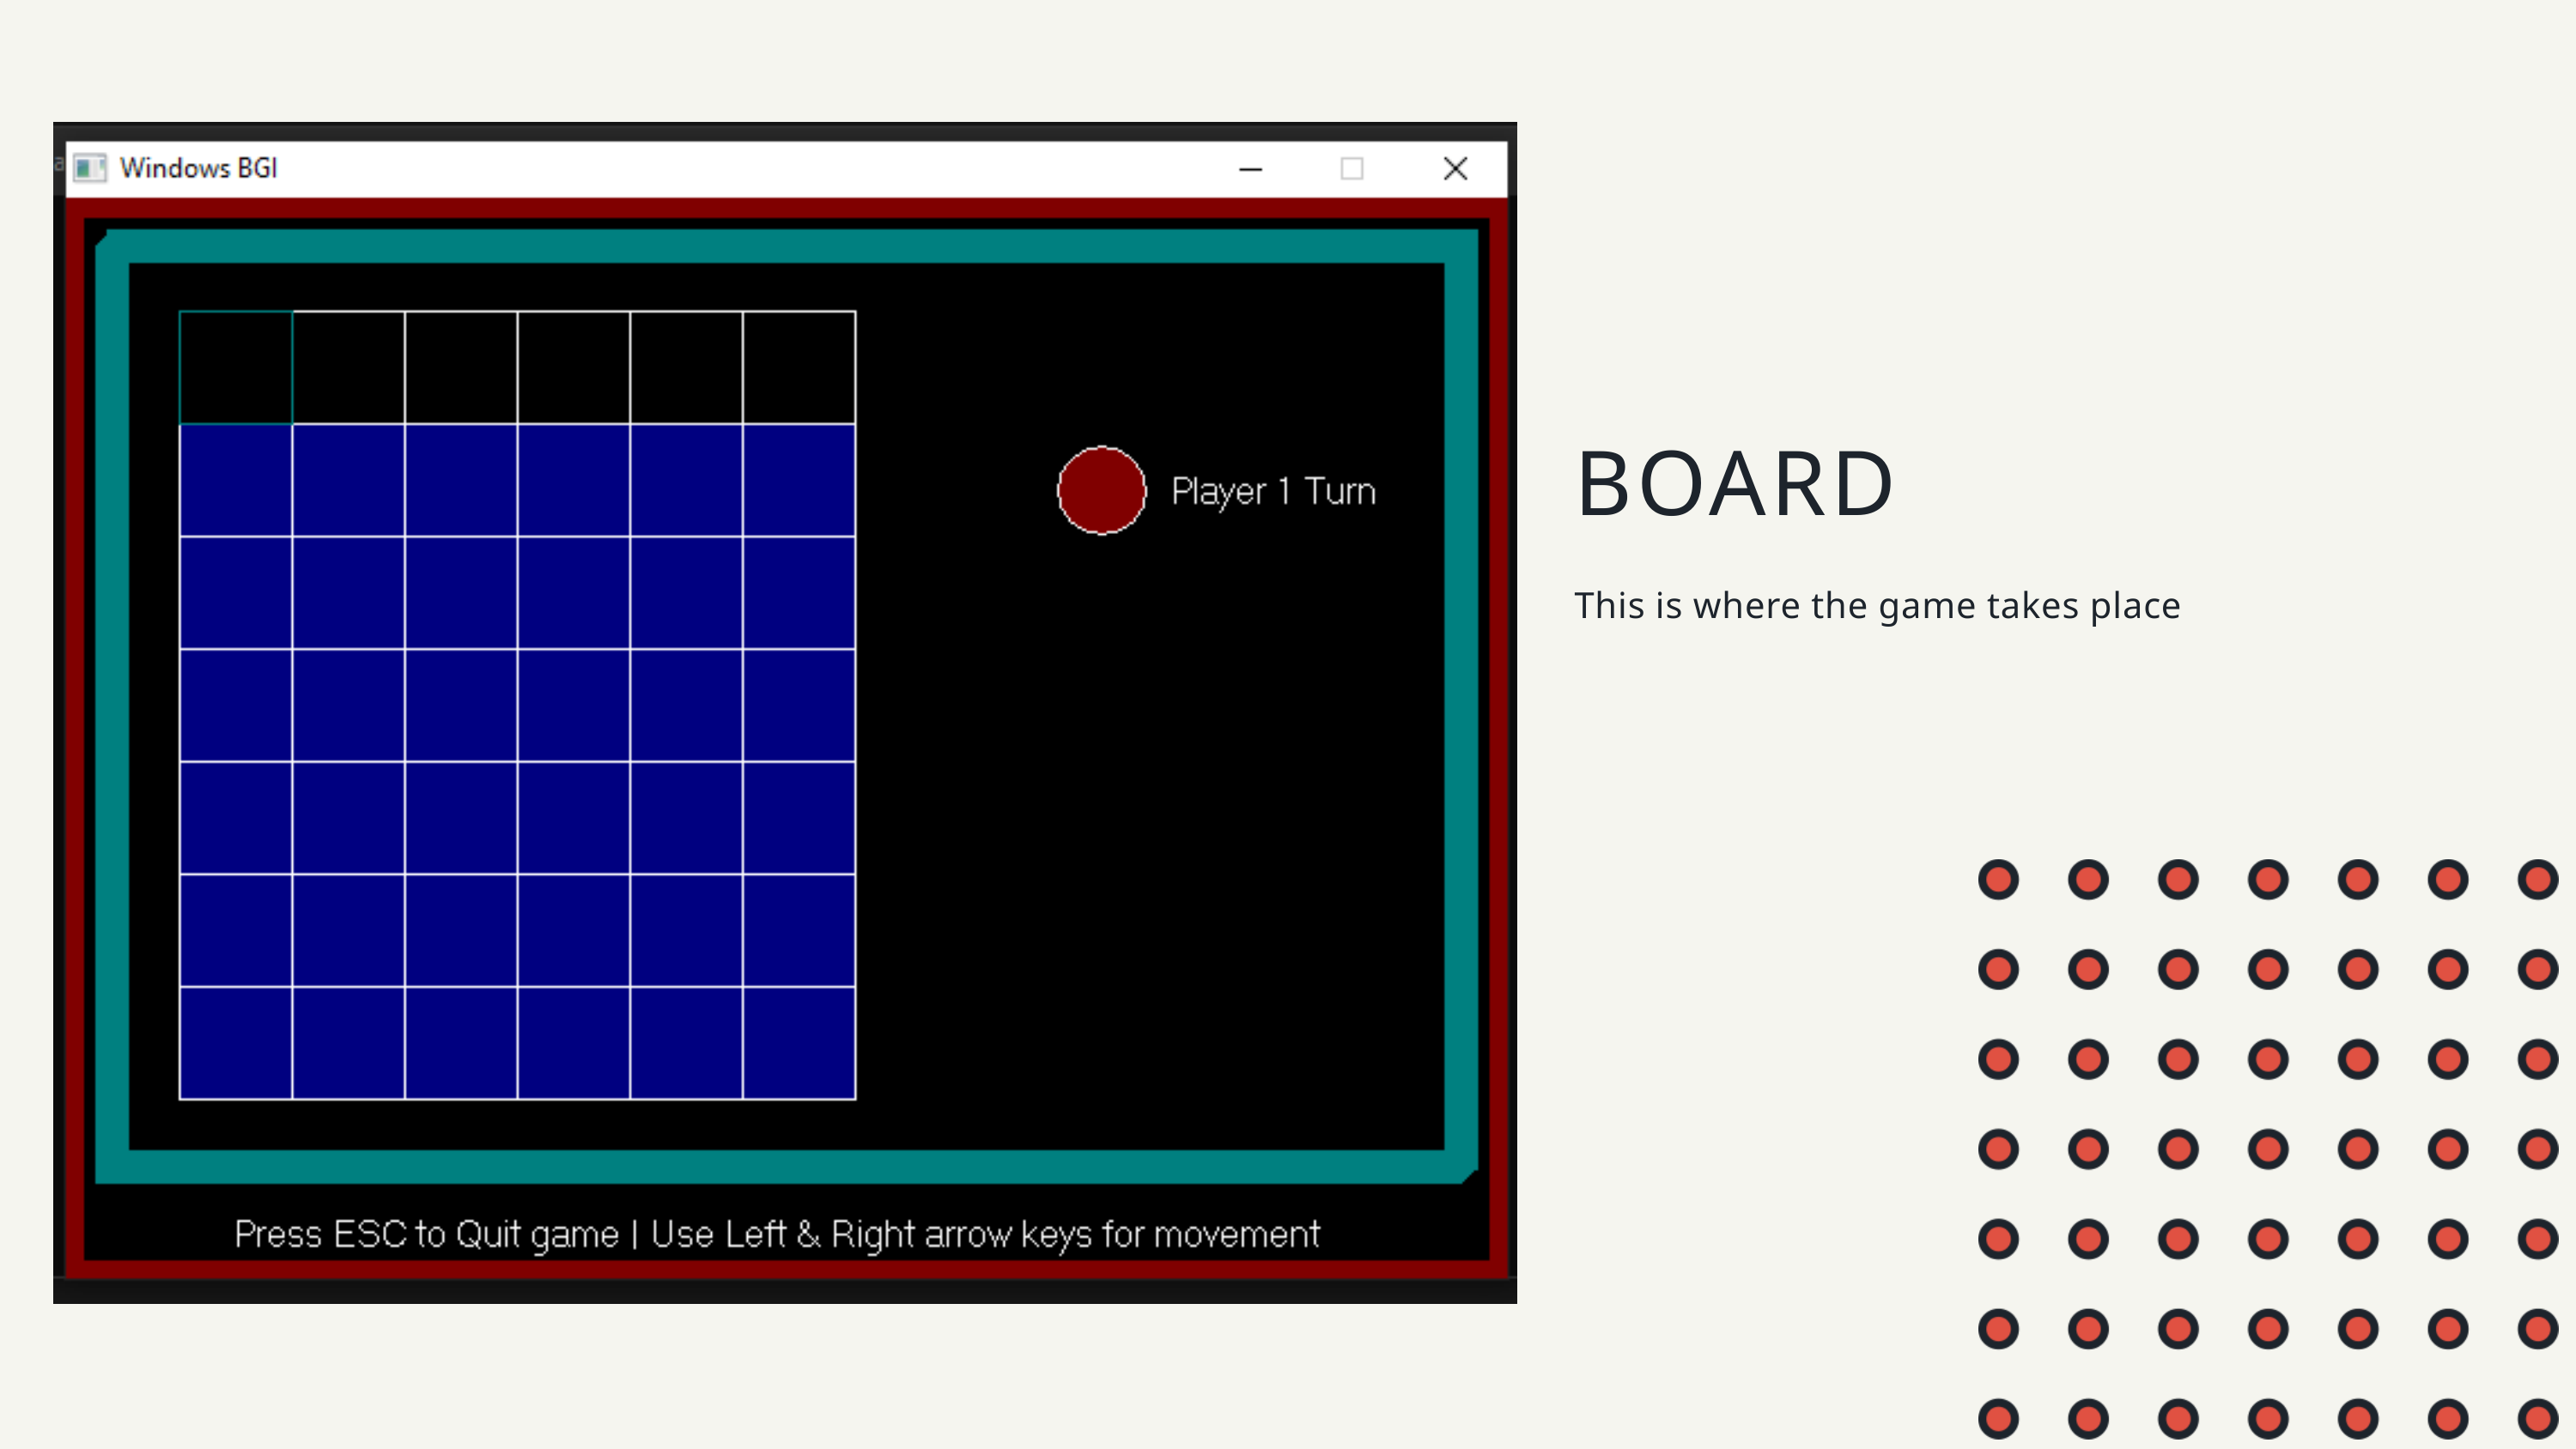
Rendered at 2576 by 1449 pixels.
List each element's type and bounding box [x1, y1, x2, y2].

picture [1978, 858, 2559, 1440]
picture [53, 122, 1517, 1304]
text_box [1574, 429, 2559, 619]
